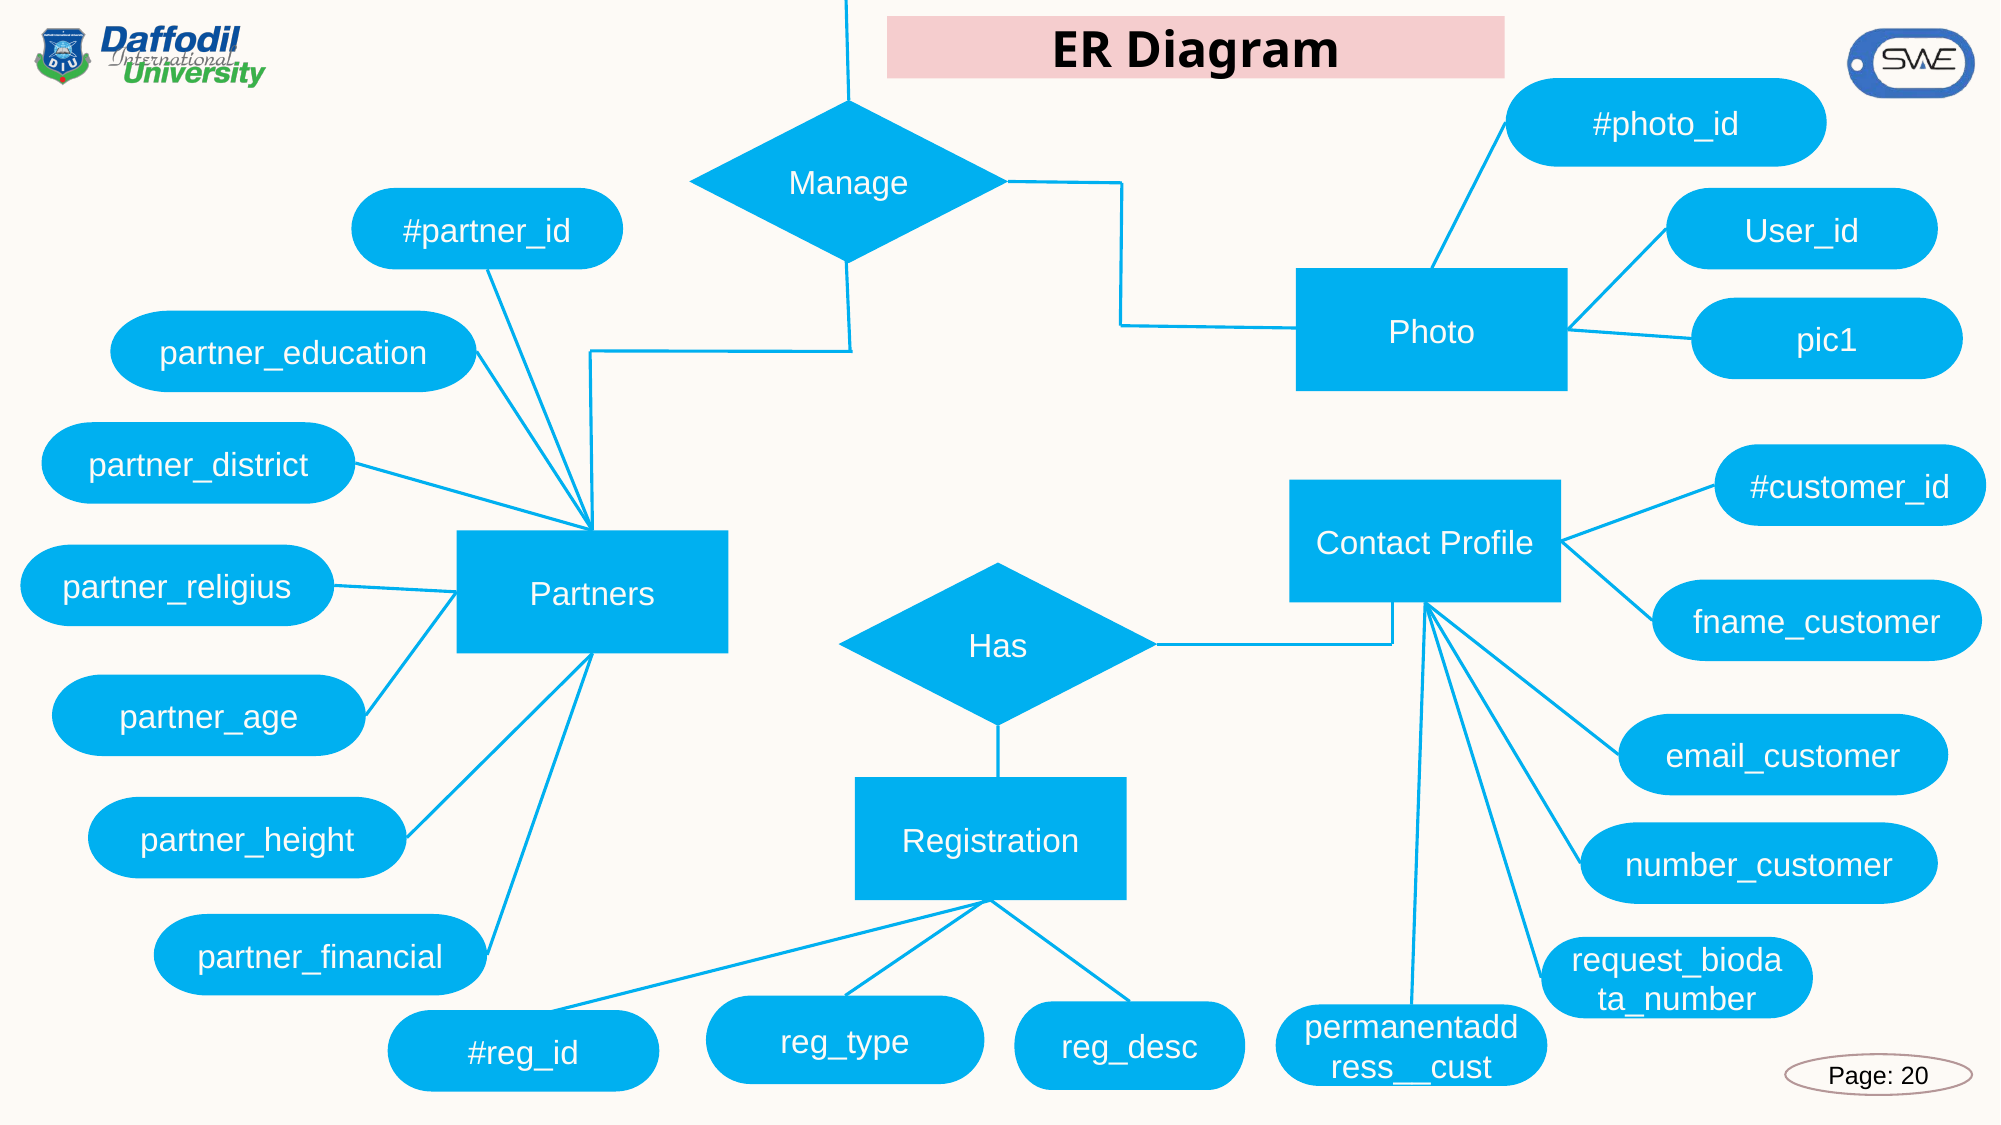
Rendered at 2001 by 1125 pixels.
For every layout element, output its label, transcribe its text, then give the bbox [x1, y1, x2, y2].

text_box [20, 0, 1987, 1092]
picture [34, 25, 267, 88]
text_box Page: 20 [1823, 1092, 1935, 1096]
picture [1839, 5, 1978, 114]
